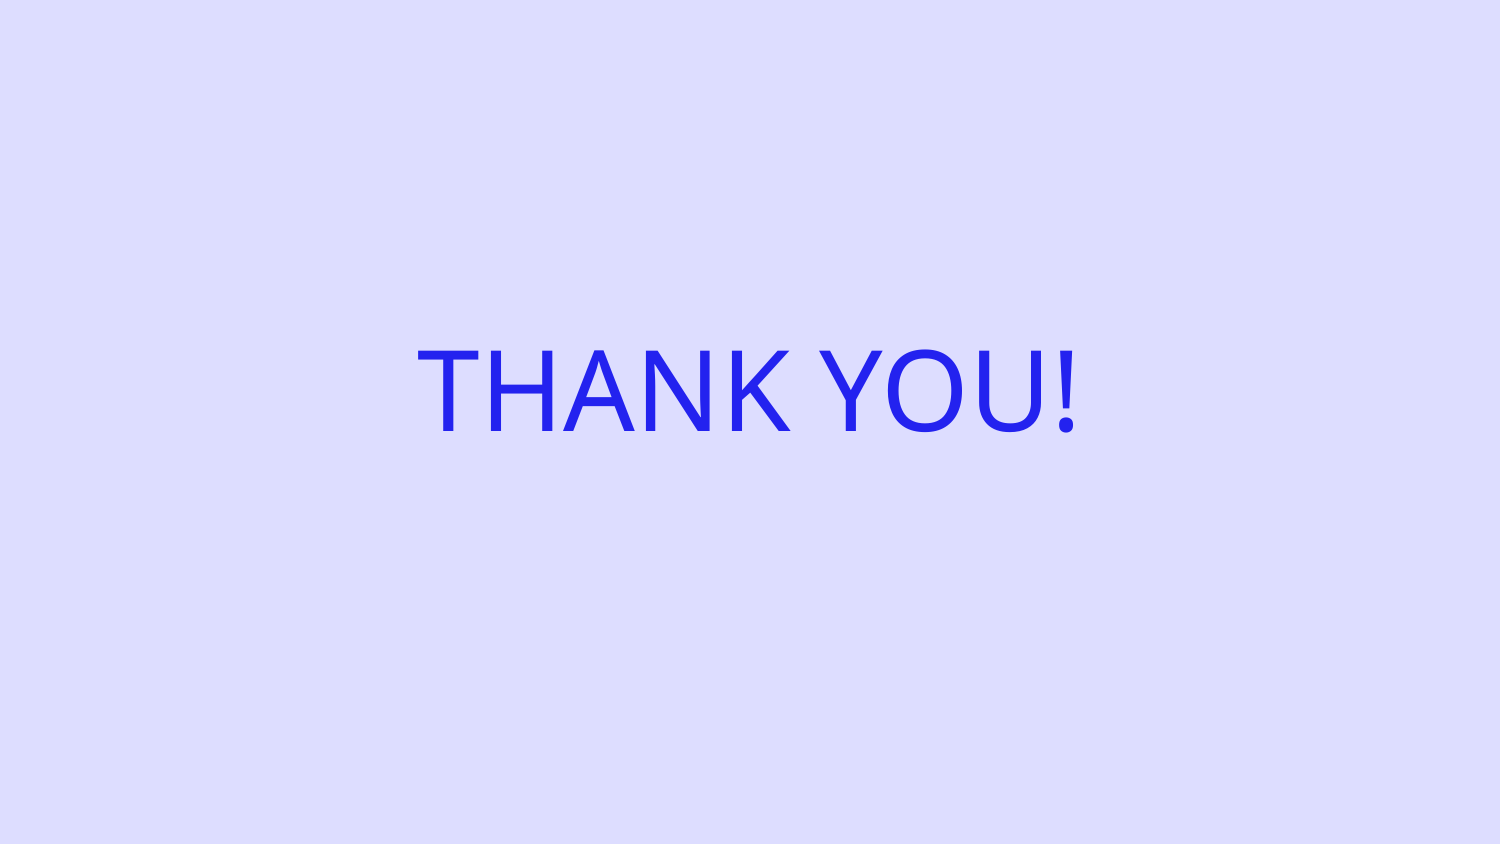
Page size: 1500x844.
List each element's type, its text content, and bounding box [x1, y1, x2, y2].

title THANK YOU! [332, 303, 1168, 476]
